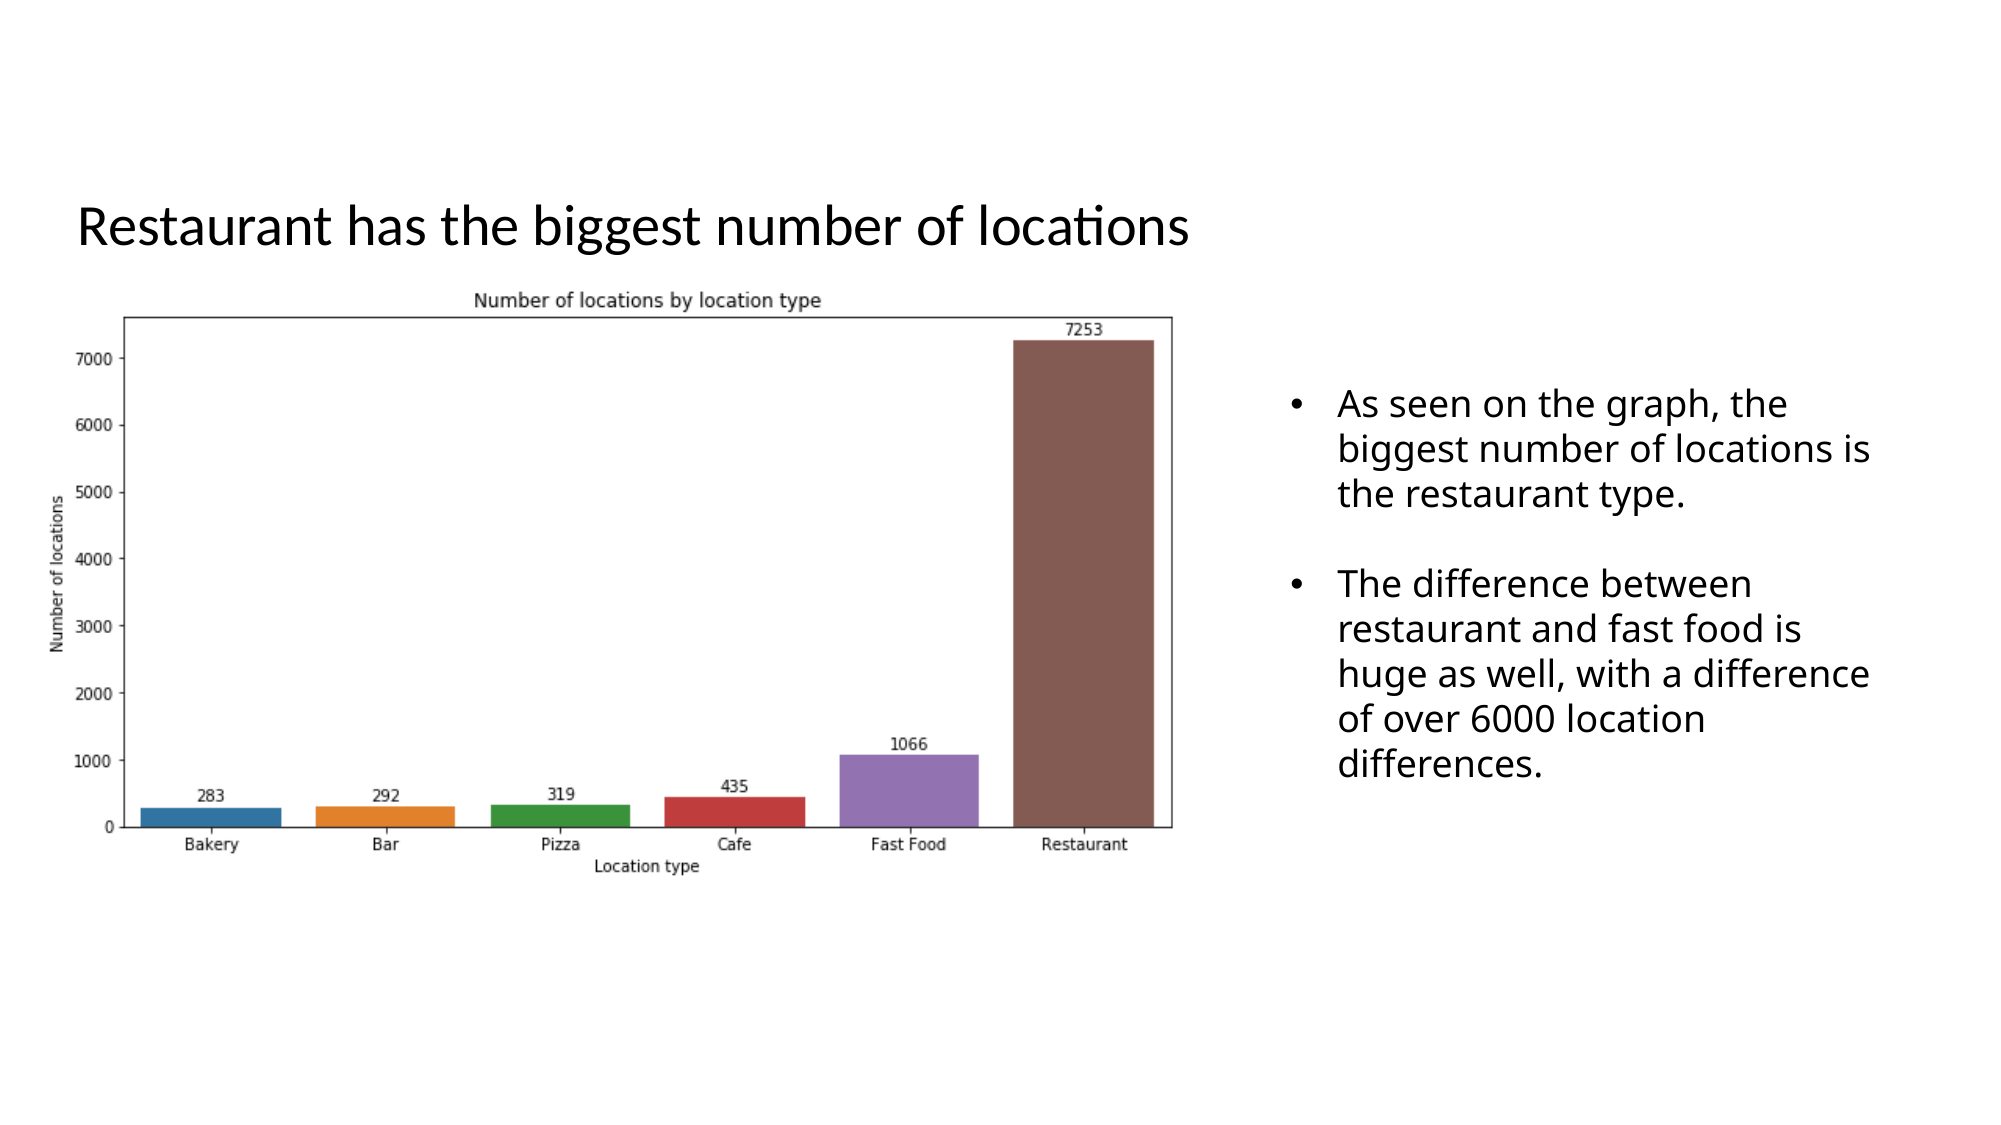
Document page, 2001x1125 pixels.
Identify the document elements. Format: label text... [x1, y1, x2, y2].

text_box As seen on the graph, the biggest number of locations is the restaurant type. The difference between restaurant and fast food is huge as well, with a difference of over 6000 location differences. [1275, 373, 1911, 793]
text_box Restaurant has the biggest number of locations [63, 180, 1276, 265]
picture [33, 281, 1209, 888]
